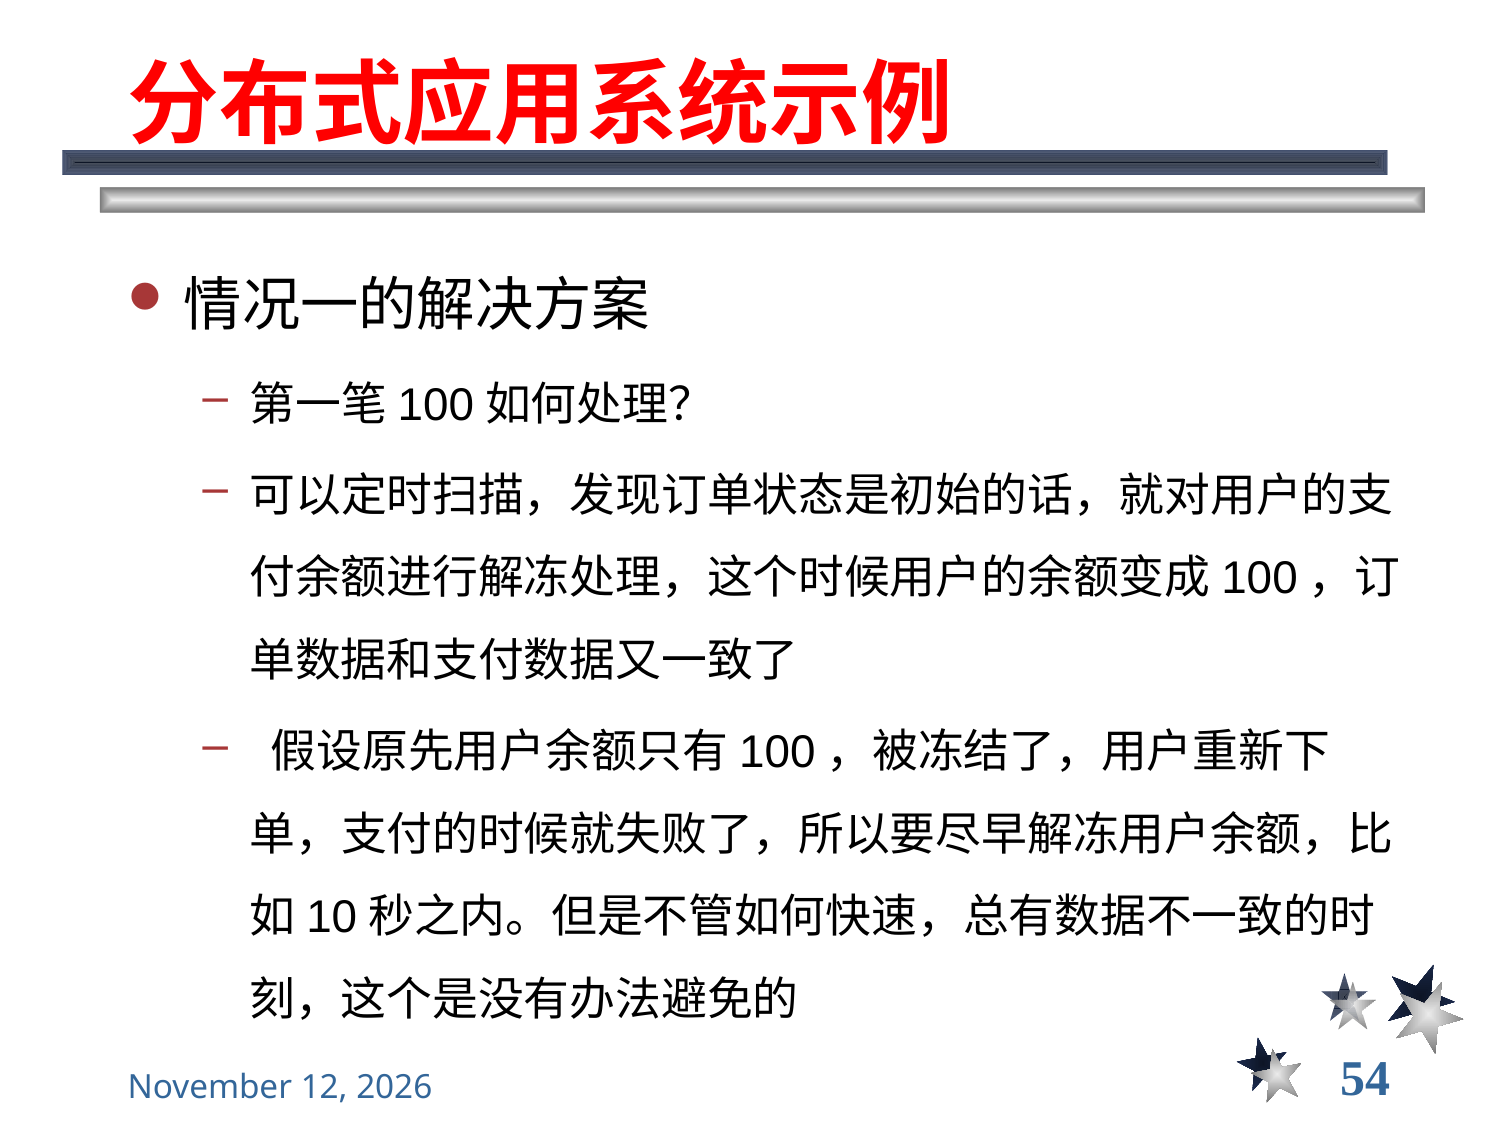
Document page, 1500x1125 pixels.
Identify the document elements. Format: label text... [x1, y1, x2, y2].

list 情况一的解决方案 第一笔100如何处理？ 可以定时扫描，发现订单状态是初始的话，就对用户的支付余额进行解冻处理，这个时候用户的余额变成100，订单数据和支付数据又一致了 假设原先用户余额只有100，被冻结了，用户重新下单，支付的时候就失败了，所以要尽早解冻用户余额，比如10秒之内。但是不管如何快速，总有数据不一致的时刻，这个是没有办法避免的 [112, 224, 1424, 1025]
title 分布式应用系统示例 [112, 24, 1388, 163]
slide_number 54 [1324, 1049, 1489, 1101]
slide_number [112, 1062, 563, 1113]
